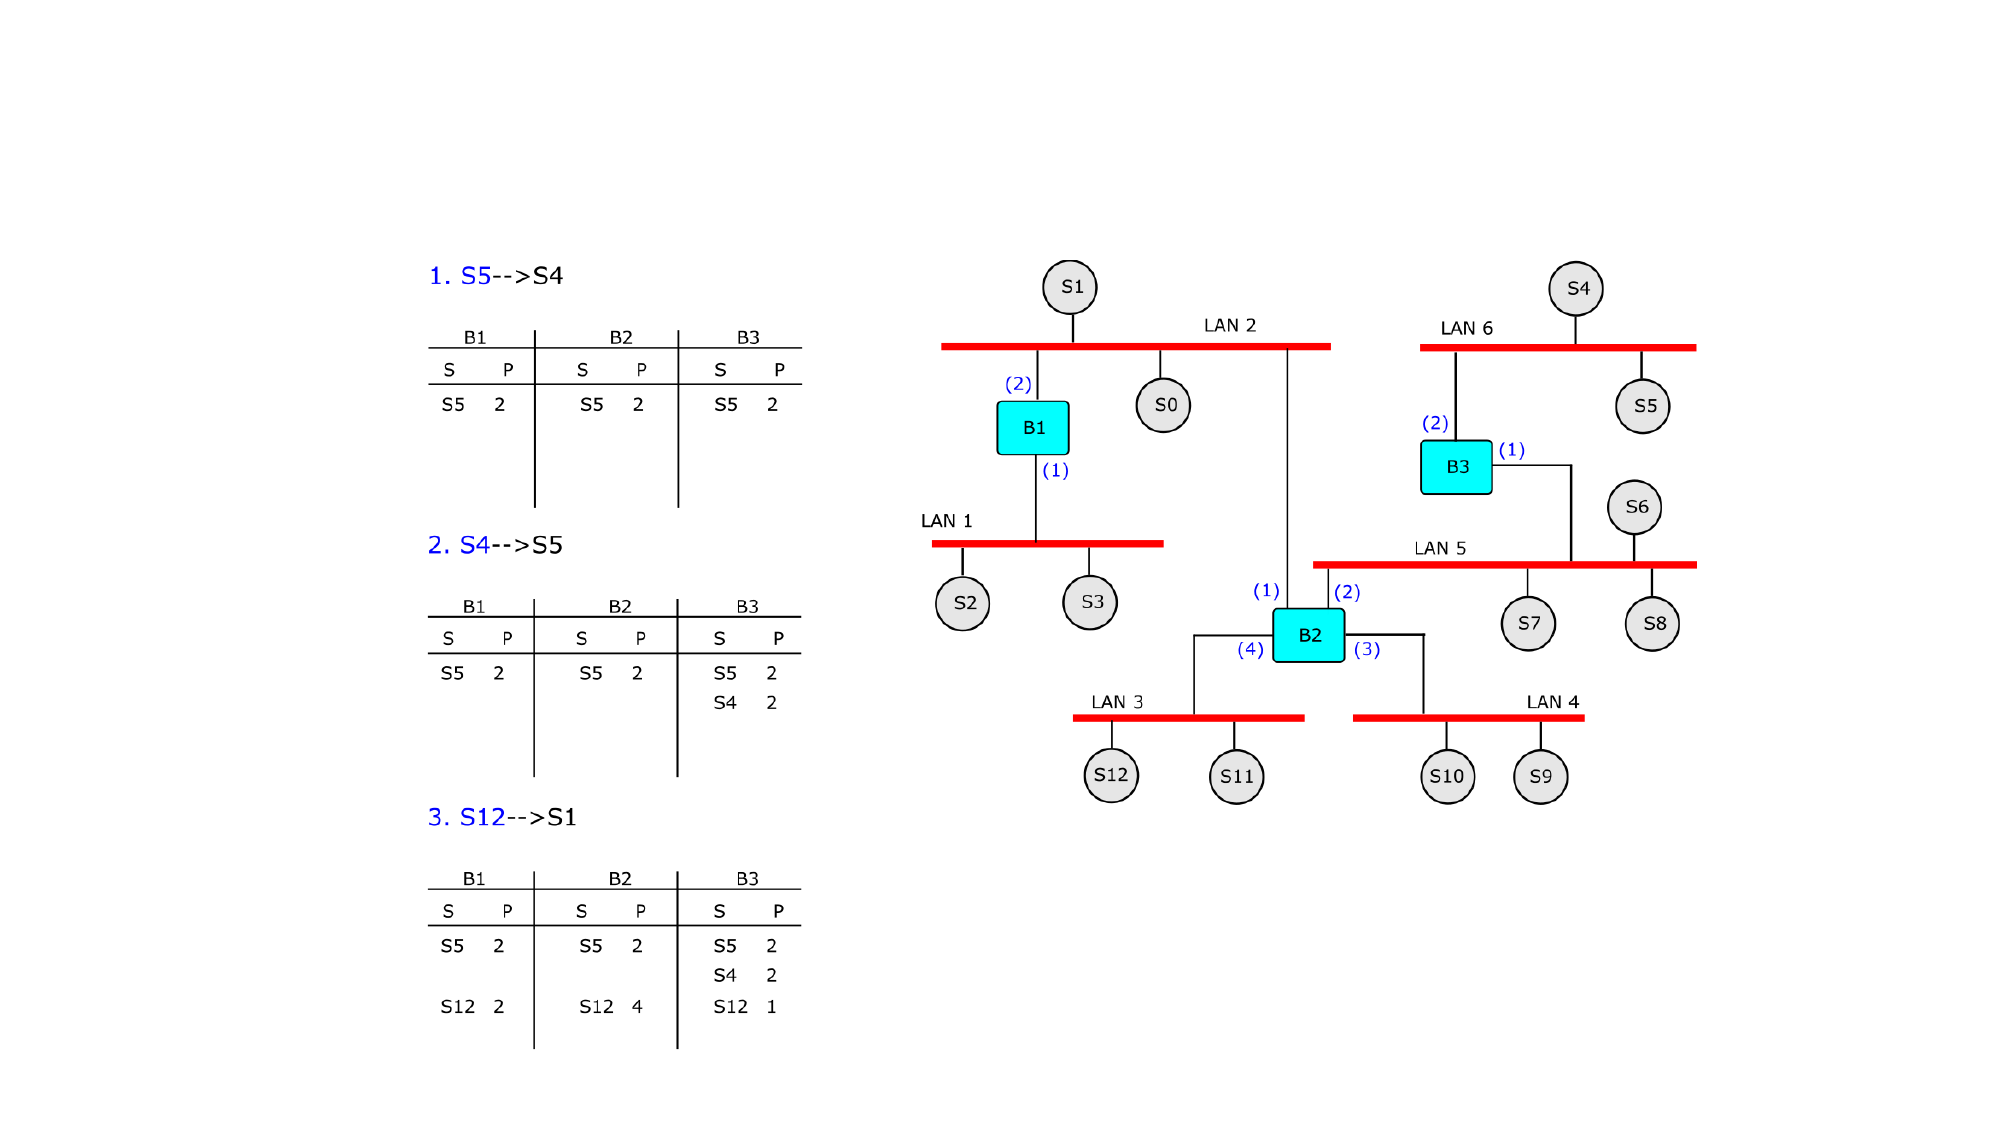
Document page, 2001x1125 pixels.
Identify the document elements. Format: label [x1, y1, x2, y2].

list [393, 260, 1697, 1066]
